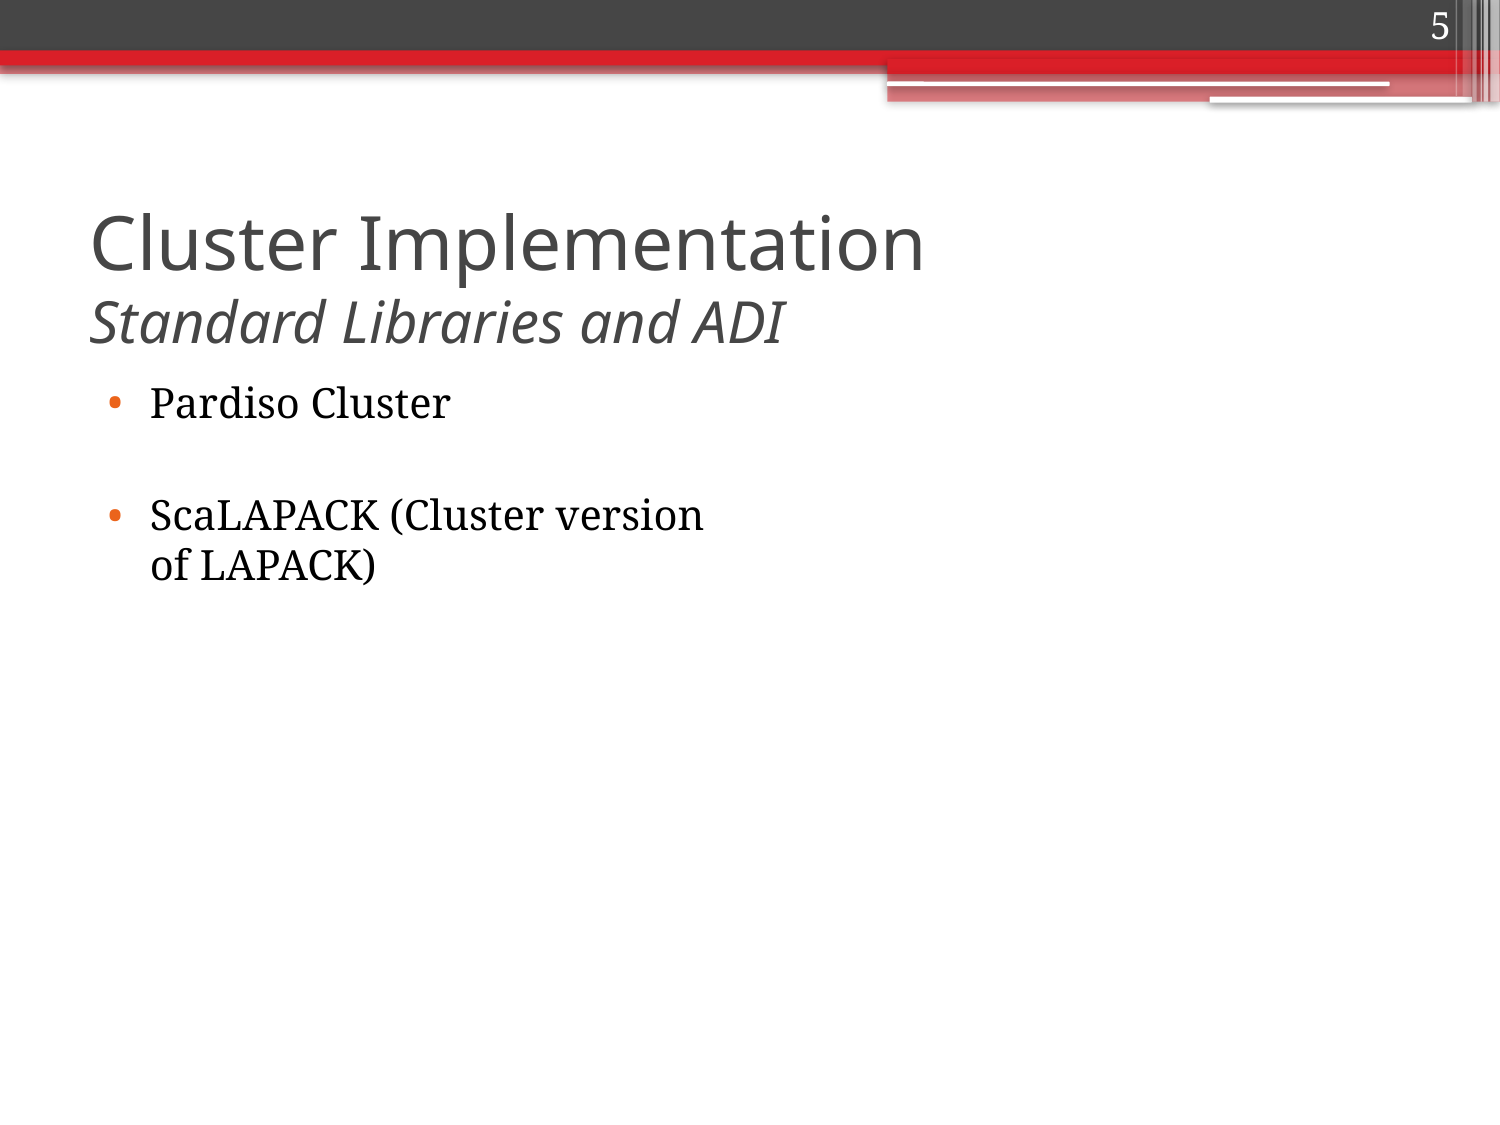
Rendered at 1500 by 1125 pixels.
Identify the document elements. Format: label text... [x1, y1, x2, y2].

title Cluster Implementation Standard Libraries and ADI [75, 187, 1425, 363]
list Pardiso Cluster ScaLAPACK (Cluster version of LAPACK) [75, 368, 738, 1112]
slide_number 5 [1341, 0, 1466, 61]
